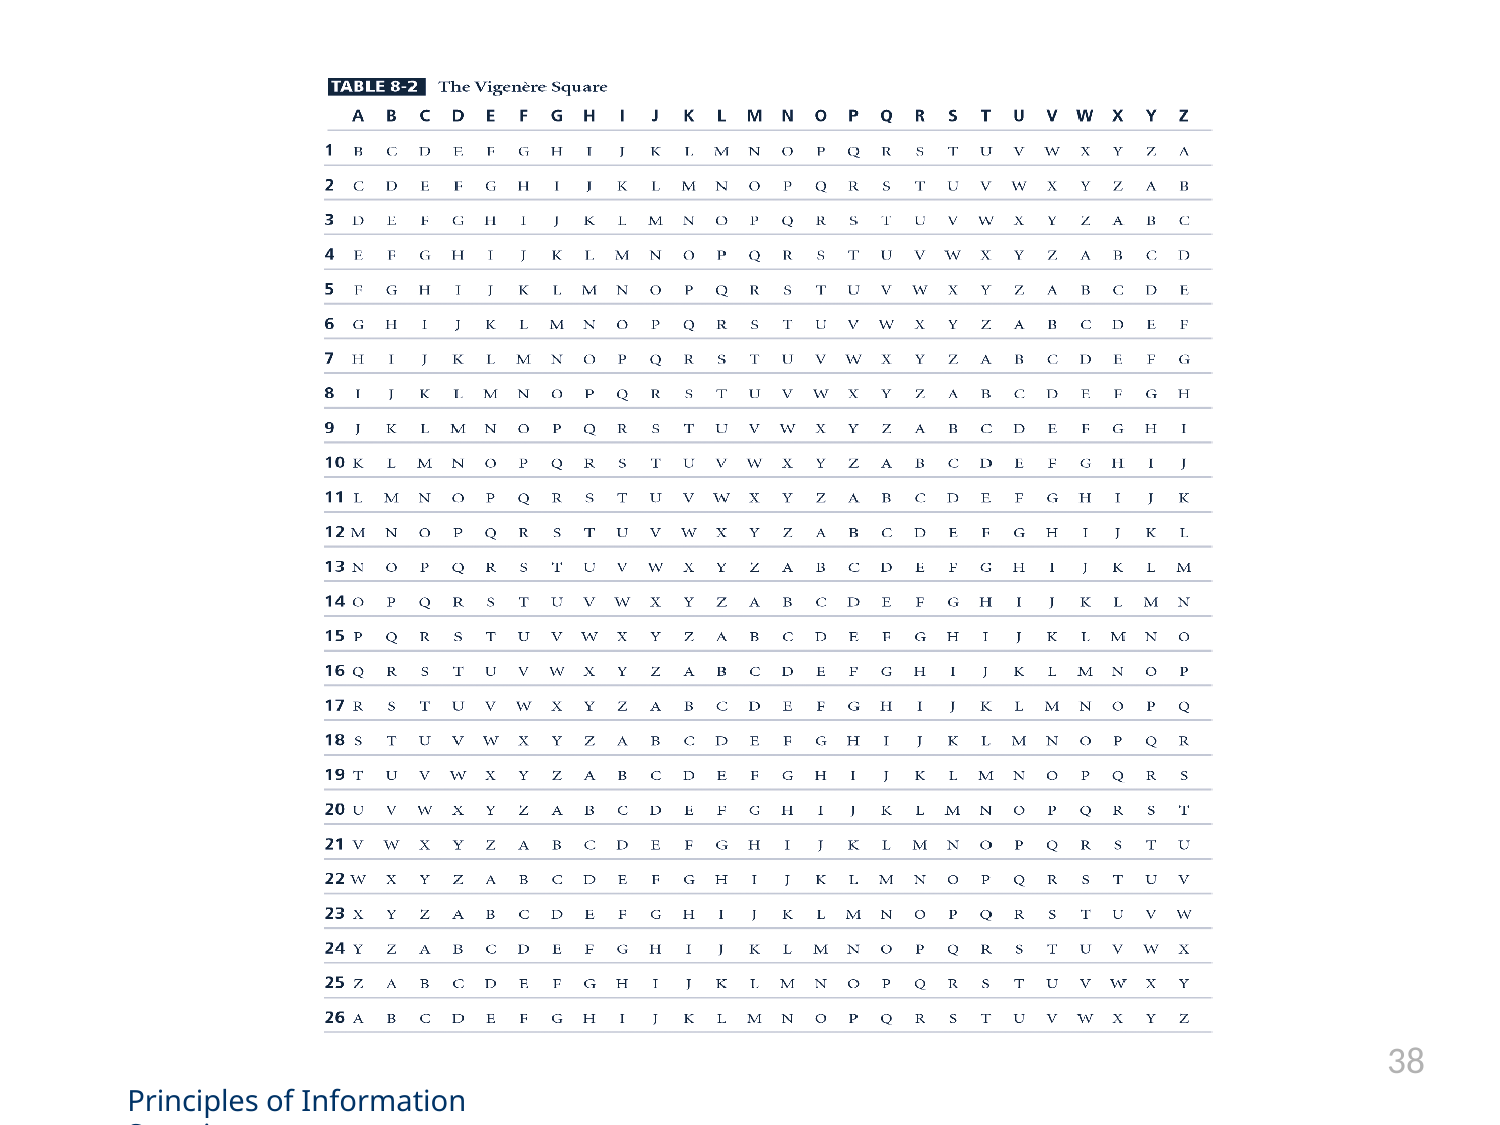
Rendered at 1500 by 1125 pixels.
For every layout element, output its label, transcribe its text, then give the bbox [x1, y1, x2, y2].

picture [324, 77, 1213, 1033]
text_box Principles of Information Security [125, 1082, 558, 1125]
slide_number 38 [1080, 1046, 1425, 1125]
